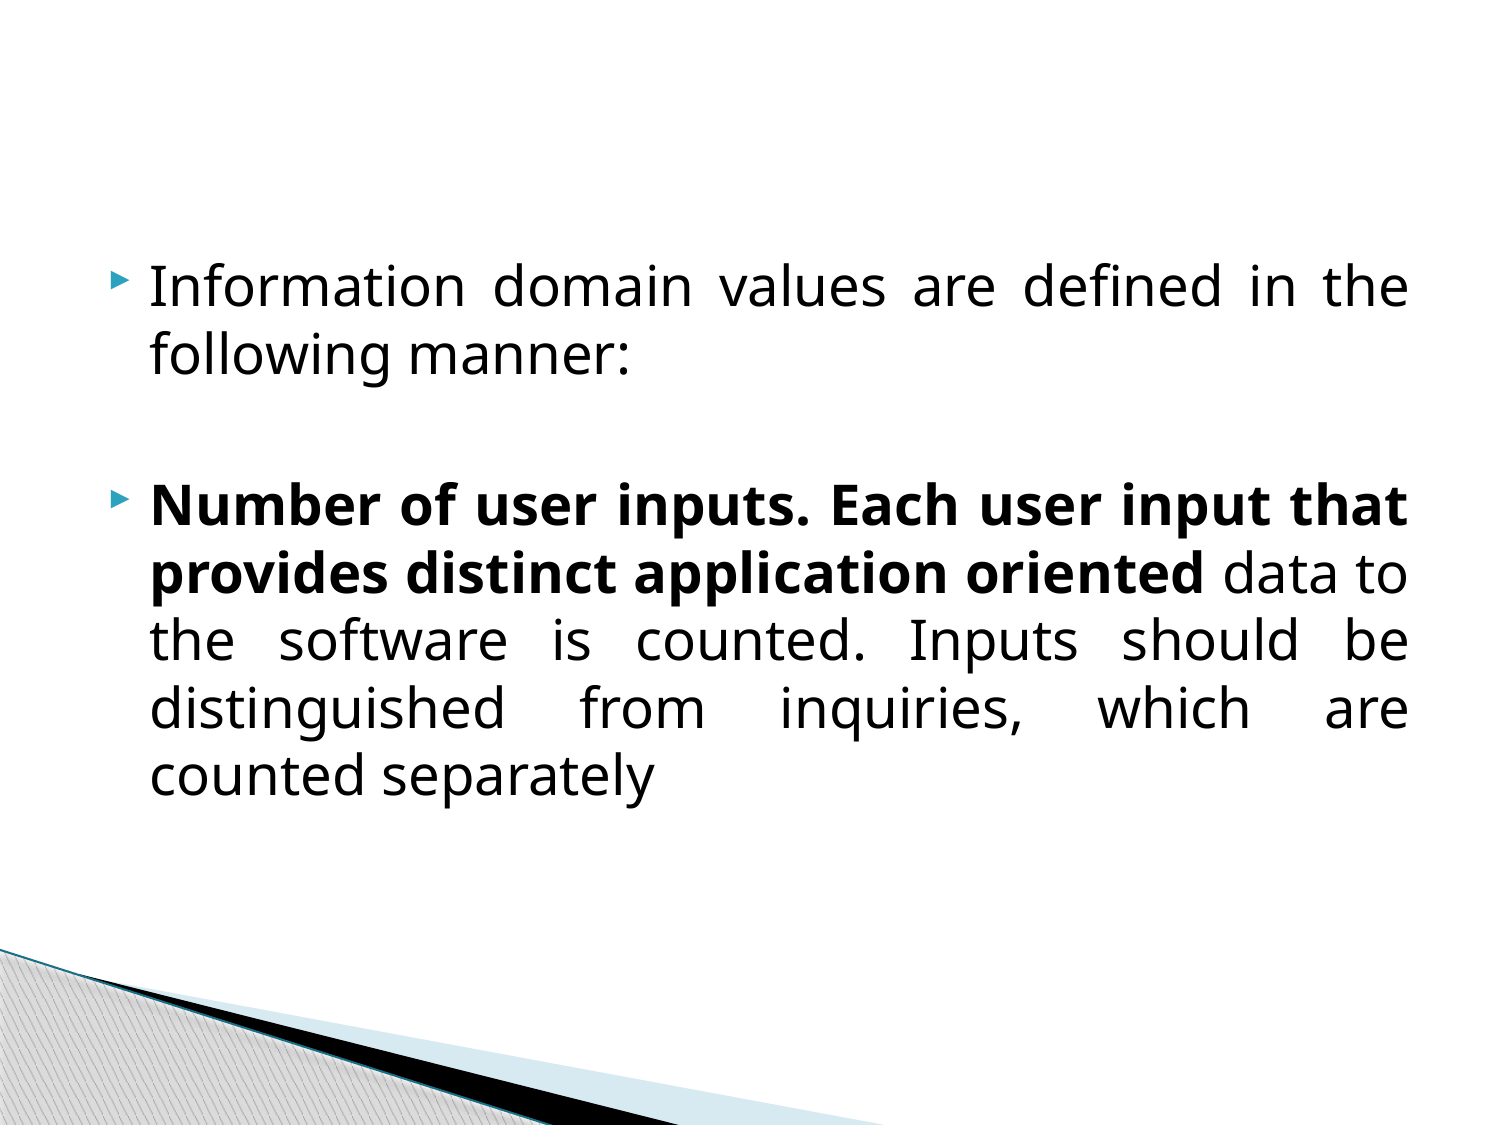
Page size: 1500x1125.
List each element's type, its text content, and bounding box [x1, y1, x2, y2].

list Information domain values are defined in the following manner: Number of user inputs. Each user input that provides distinct application oriented data to the software is counted. Inputs should be distinguished from inquiries, which are counted separately [75, 243, 1425, 986]
